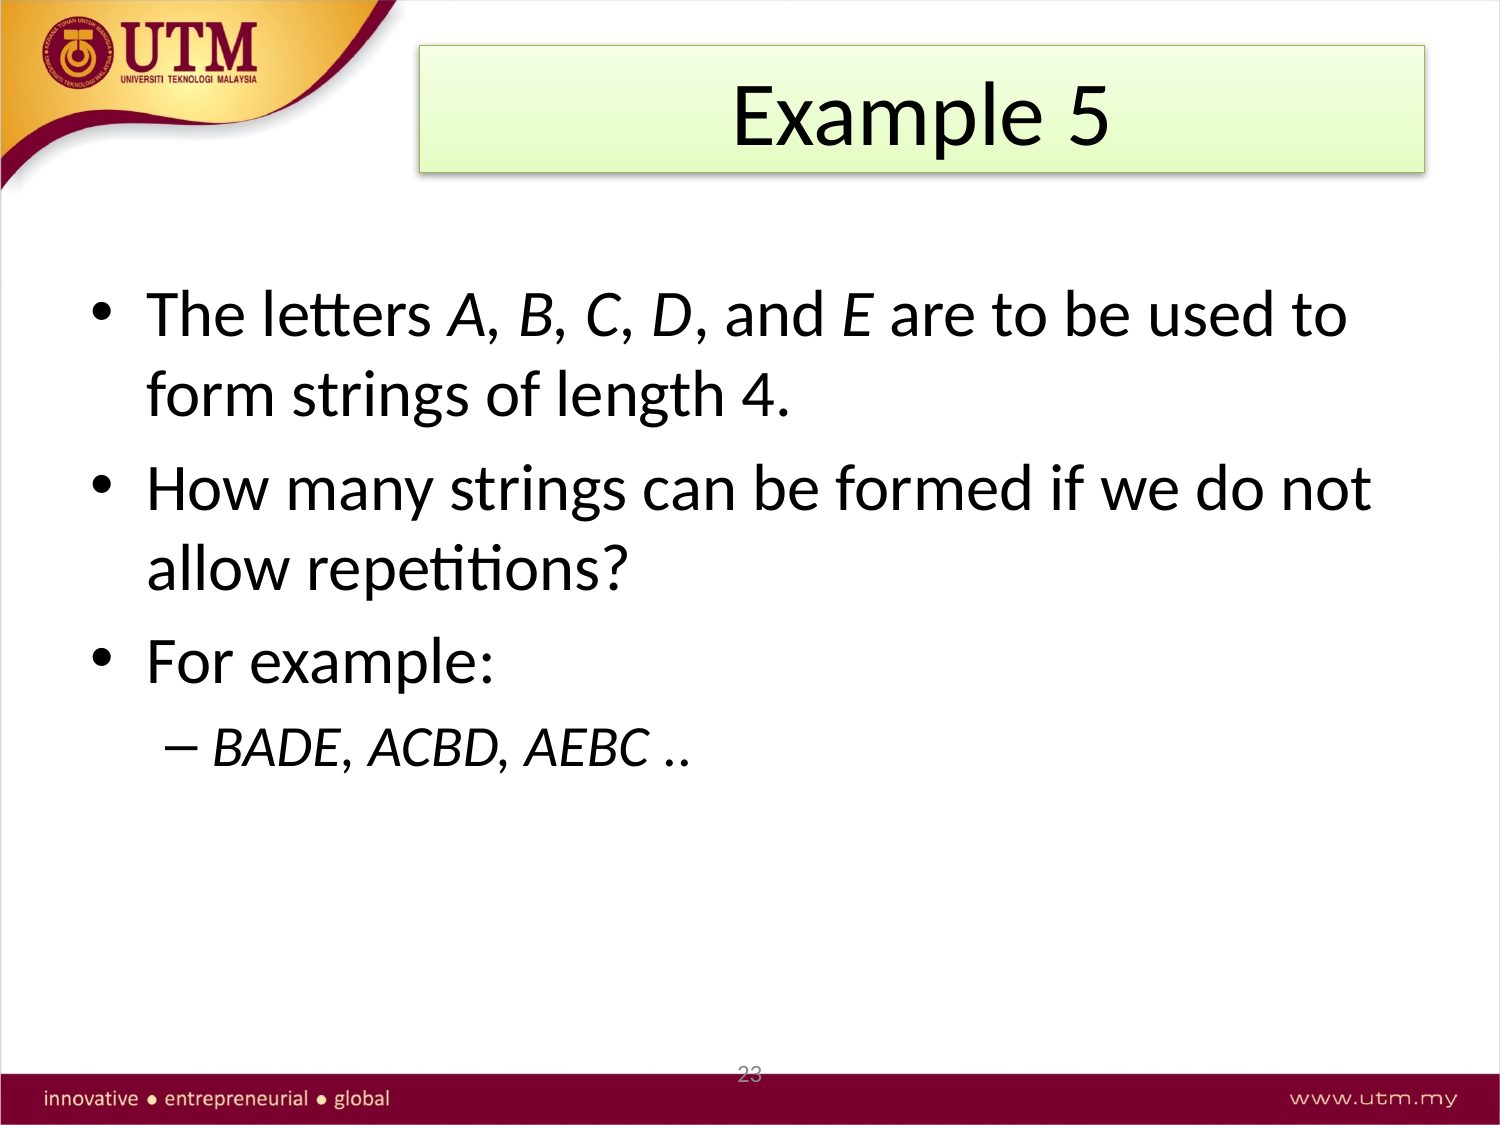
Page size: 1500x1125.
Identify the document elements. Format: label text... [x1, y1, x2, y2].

title Example 5 [419, 45, 1425, 173]
slide_number 23 [512, 1042, 988, 1103]
picture [0, 0, 1500, 1125]
list The letters A, B, C, D, and E are to be used to form strings of length 4. How many strings can be formed if we do not allow repetitions? For example: BADE, ACBD, AEBC .. [75, 262, 1425, 1005]
